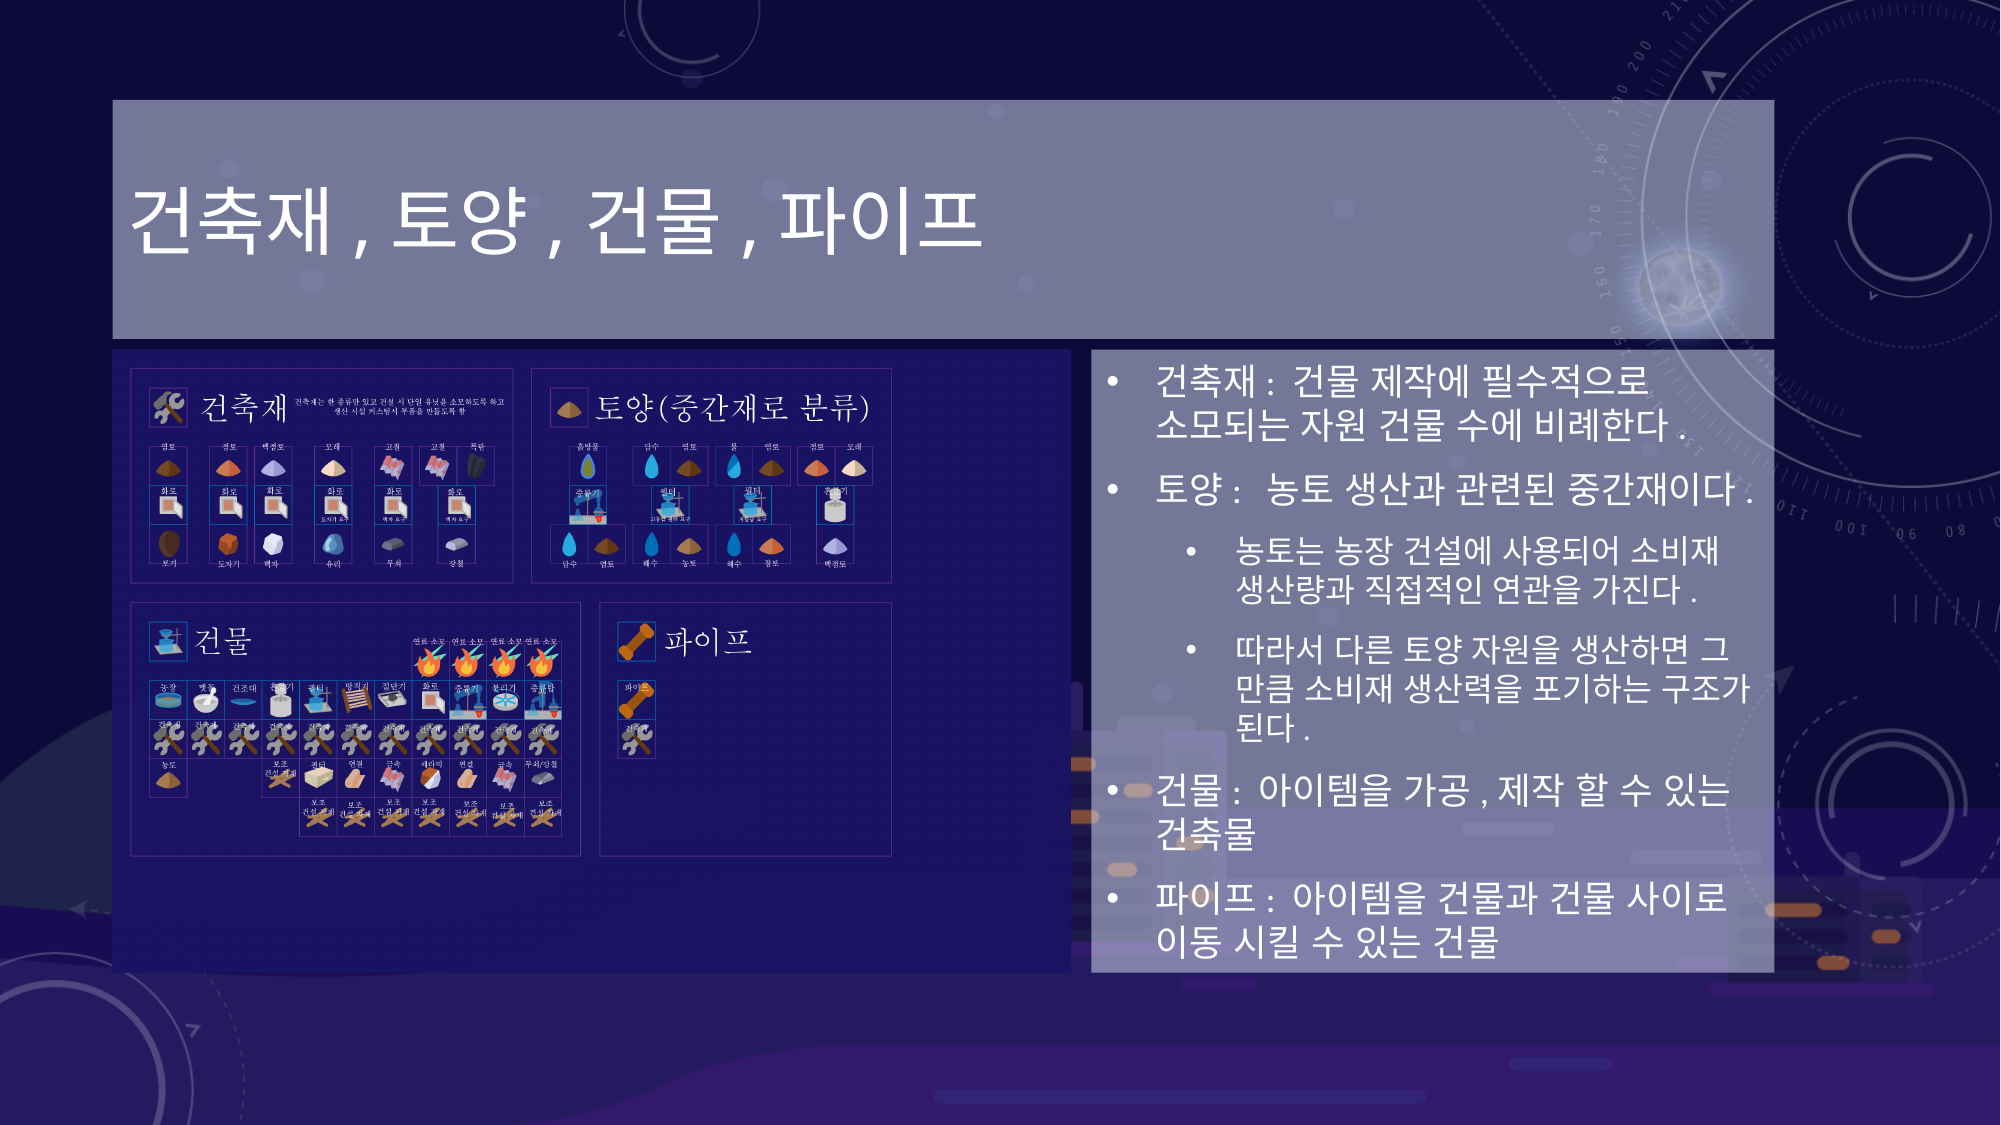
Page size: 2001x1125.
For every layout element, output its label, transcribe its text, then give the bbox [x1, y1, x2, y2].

title 건축재,토양,건물,파이프 [112, 99, 1775, 339]
text_box 건축재: 건물 제작에 필수적으로 소모되는 자원 건물 수에 비례한다. 토양: 농토 생산과 관련된 중간재이다. 농토는 농장 건설에 사용되어 소비재 생산량과 직접적인 연관을 가진다. 따라서 다른 토양 자원을 생산하면 그 만큼 소비재 생산력을 포기하는 구조가 된다. 건물: 아이템을 가공,제작 할 수 있는 건축물 파이프: 아이템을 건물과 건물 사이로 이동 시킬 수 있는 건물 [1091, 349, 1775, 973]
picture [0, 0, 2001, 1125]
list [112, 349, 1071, 973]
